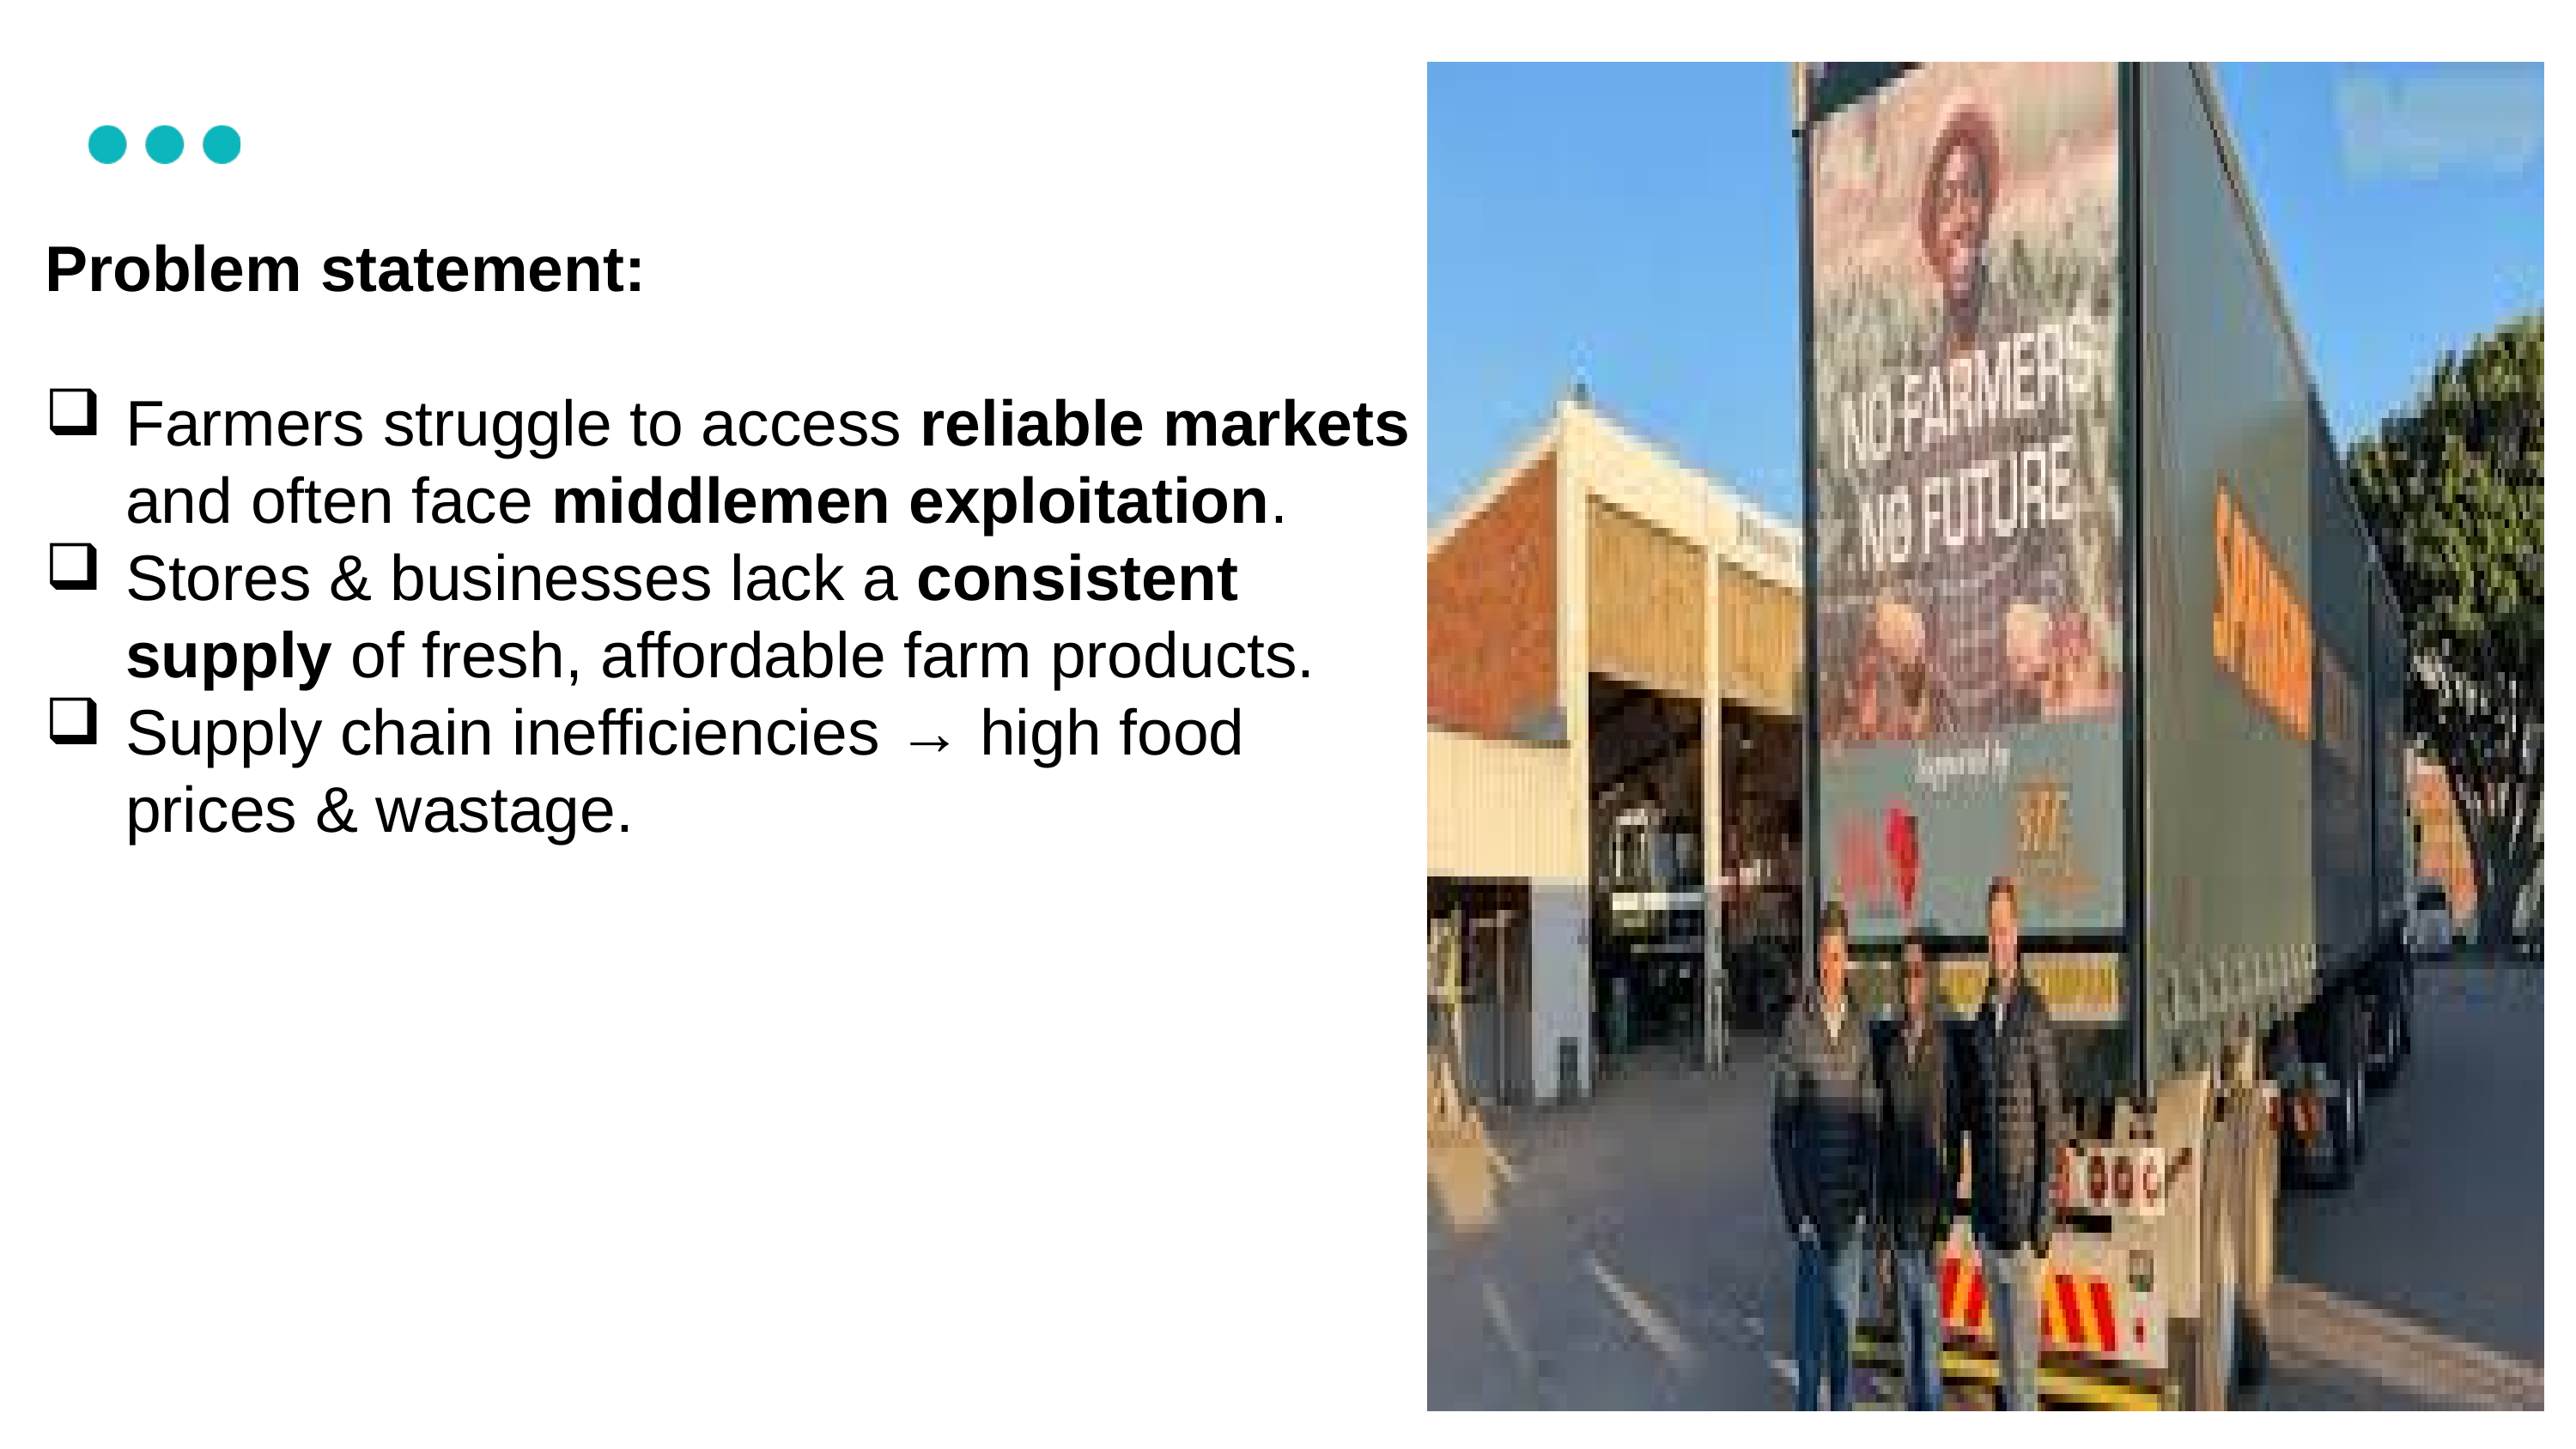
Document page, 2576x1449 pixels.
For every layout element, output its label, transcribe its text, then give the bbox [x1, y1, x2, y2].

text_box Problem statement: Farmers struggle to access reliable markets and often face middlemen exploitation. Stores & businesses lack a consistent supply of fresh, affordable farm products. Supply chain inefficiencies → high food prices & wastage. [32, 66, 1423, 852]
picture [1427, 62, 2544, 1411]
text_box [164, 549, 1257, 956]
